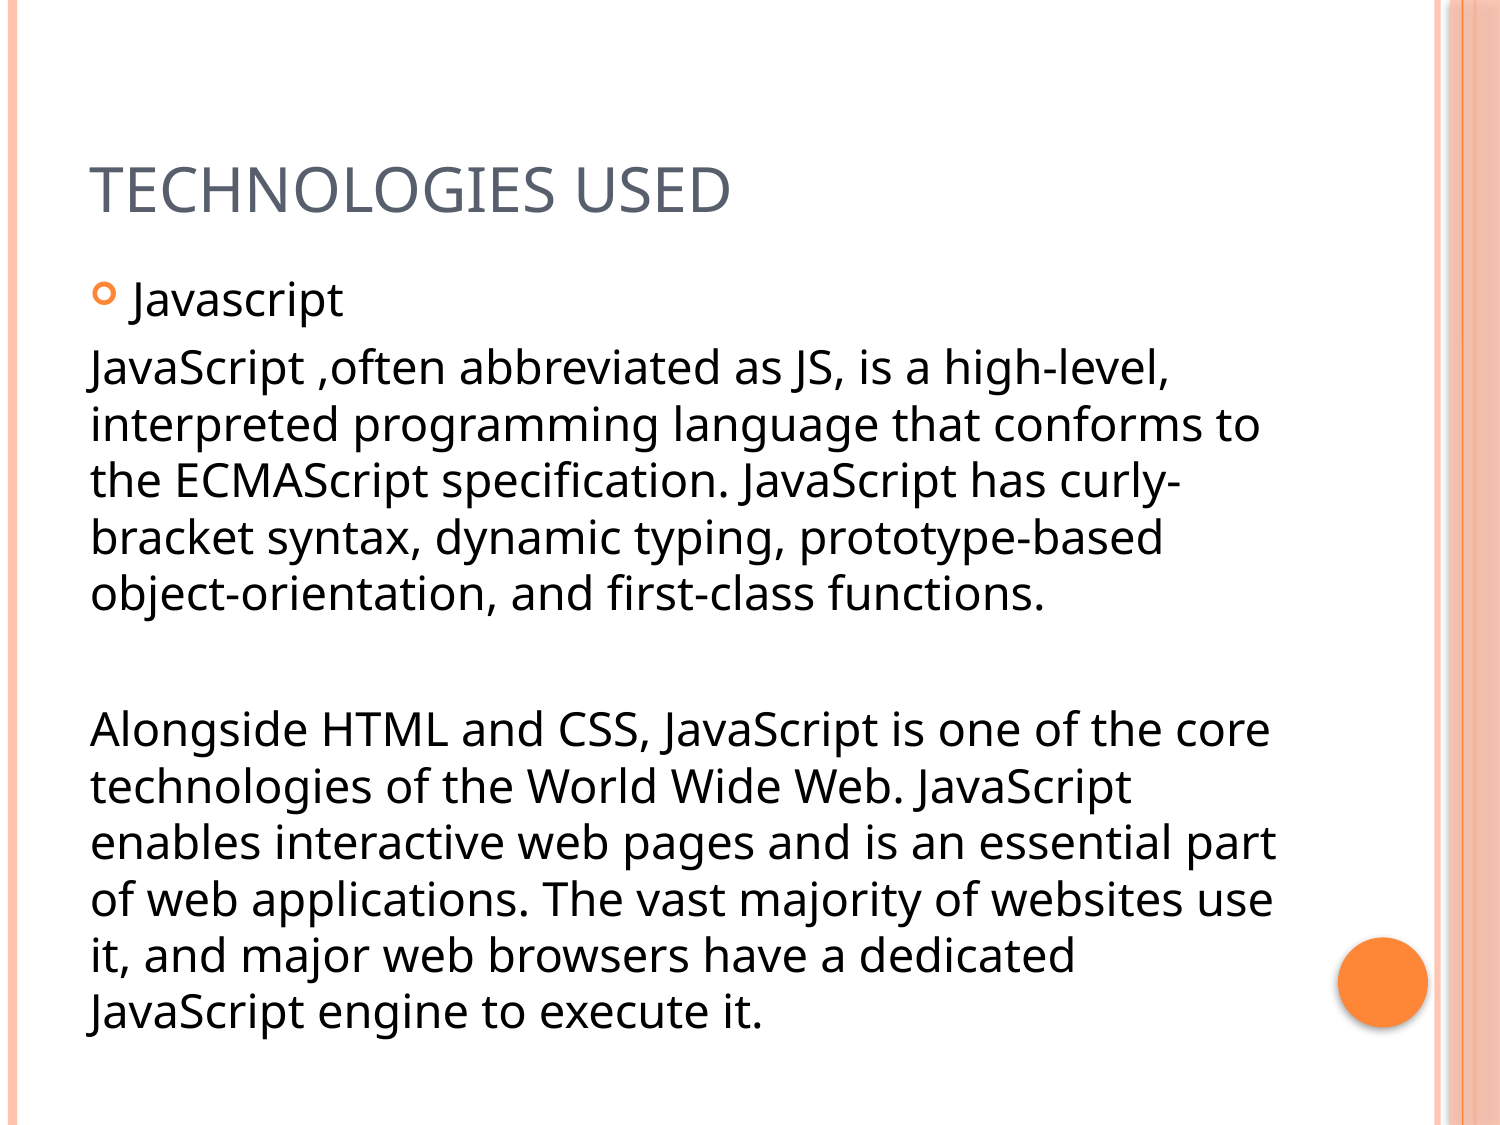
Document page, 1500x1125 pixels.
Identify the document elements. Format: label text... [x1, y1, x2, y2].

title Technologies Used [75, 45, 1300, 233]
list Javascript JavaScript ,often abbreviated as JS, is a high-level, interpreted programming language that conforms to the ECMAScript specification. JavaScript has curly-bracket syntax, dynamic typing, prototype-based object-orientation, and first-class functions. Alongside HTML and CSS, JavaScript is one of the core technologies of the World Wide Web. JavaScript enables interactive web pages and is an essential part of web applications. The vast majority of websites use it, and major web browsers have a dedicated JavaScript engine to execute it. [75, 262, 1300, 1062]
